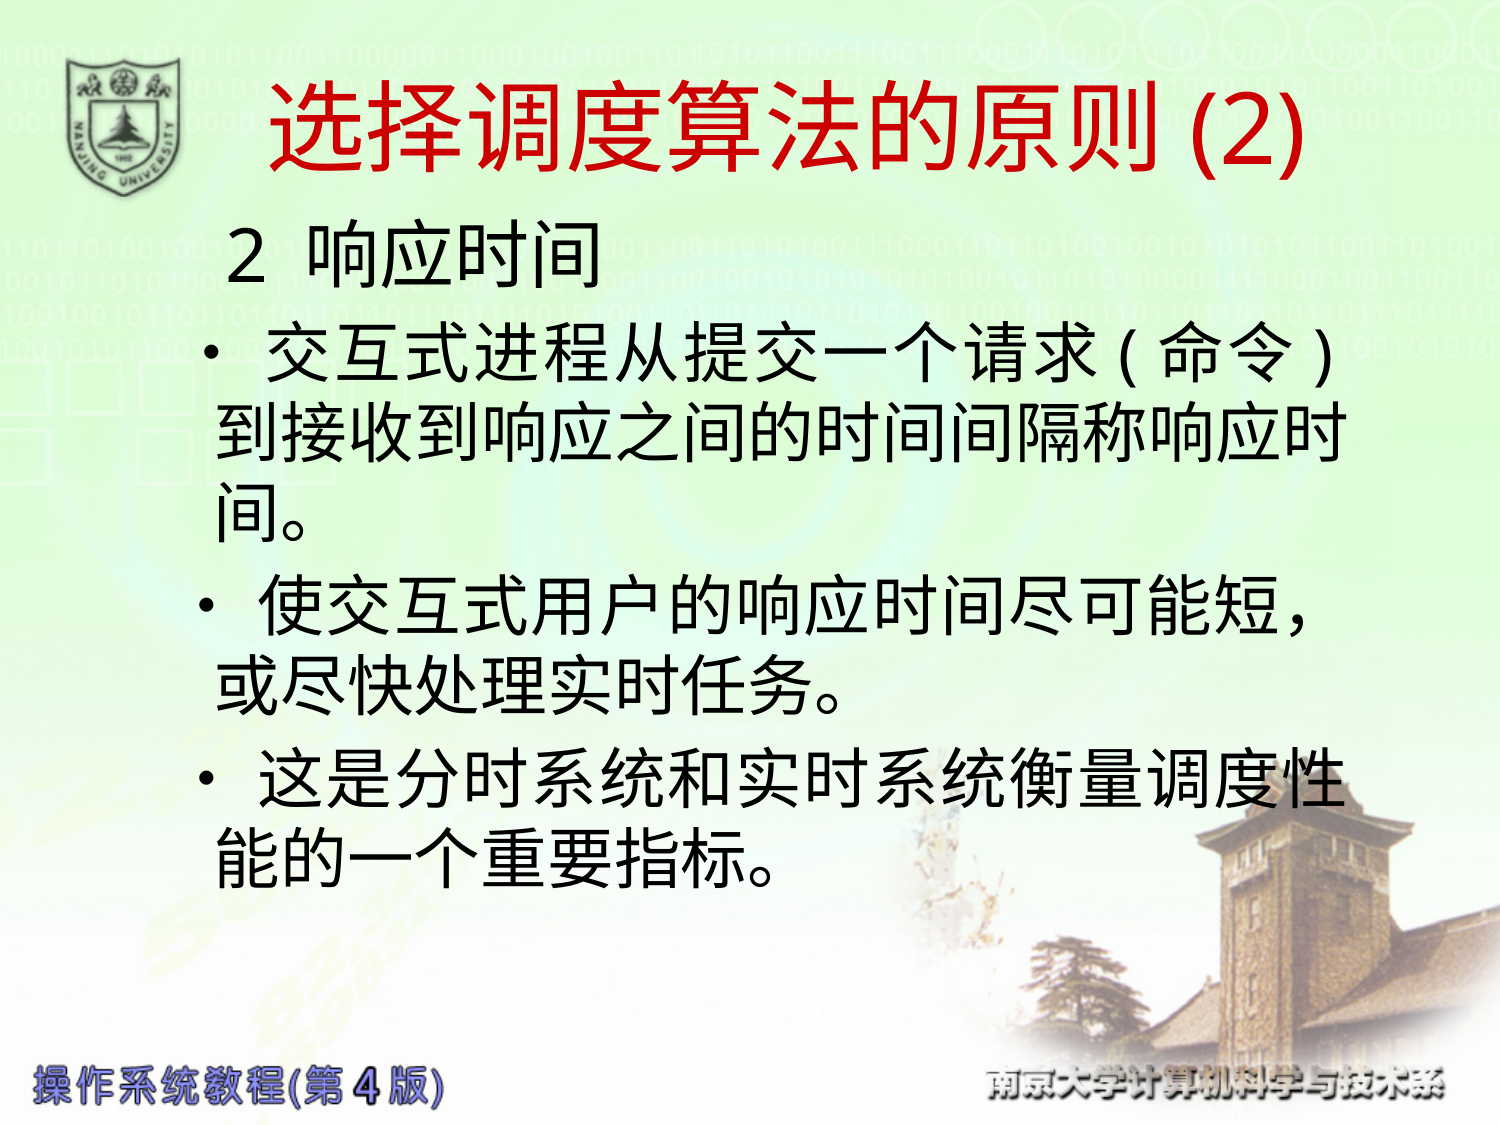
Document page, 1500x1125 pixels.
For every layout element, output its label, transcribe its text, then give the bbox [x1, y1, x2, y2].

picture [0, 0, 1500, 1125]
text_box 2 响应时间 •交互式进程从提交一个请求(命令)到接收到响应之间的时间间隔称响应时间。 •使交互式用户的响应时间尽可能短，或尽快处理实时任务。 •这是分时系统和实时系统衡量调度性能的一个重要指标。 [123, 199, 1365, 1038]
text_box 选择调度算法的原则(2) [75, 37, 1450, 213]
